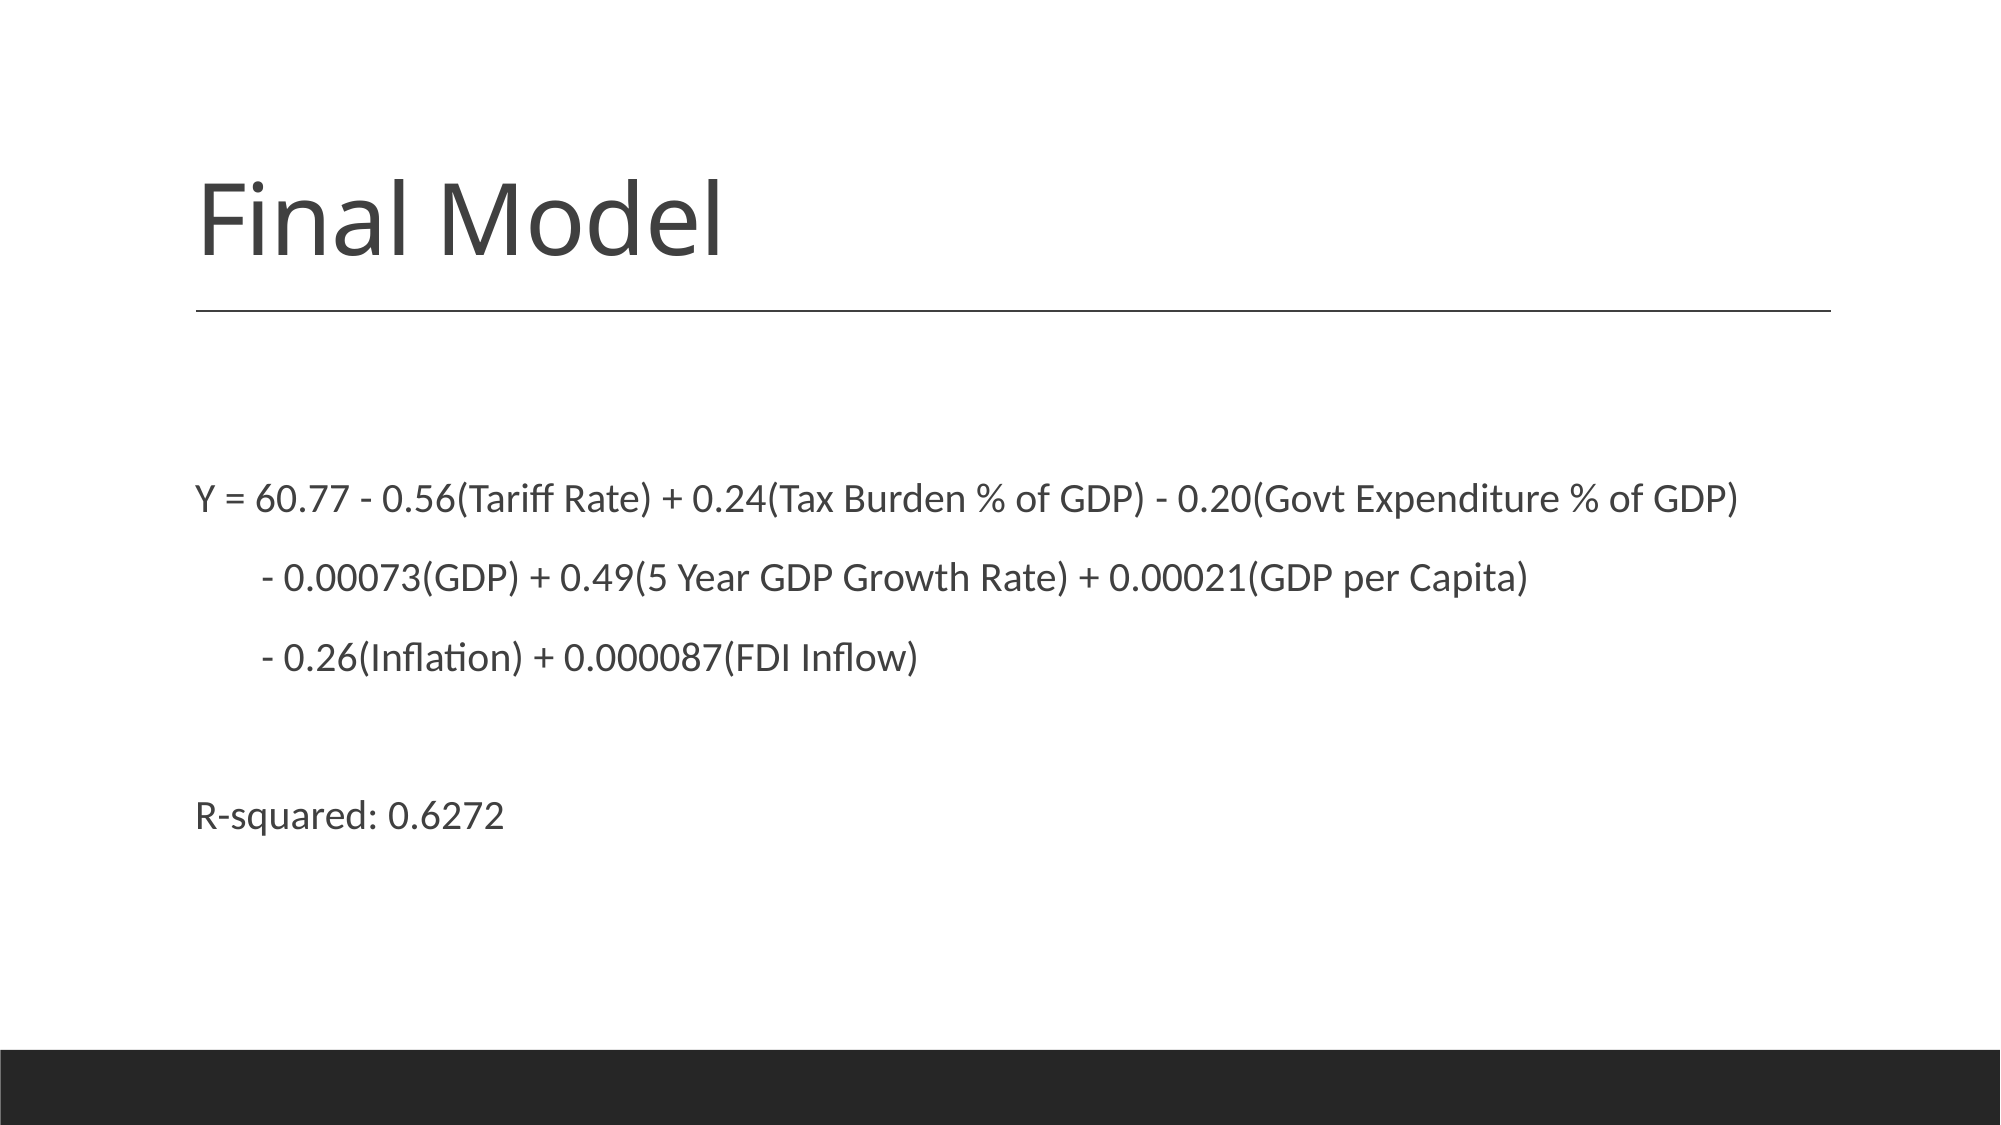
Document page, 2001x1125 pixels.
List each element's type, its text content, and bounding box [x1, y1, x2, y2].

title Final Model [180, 47, 1830, 285]
list Y = 60.77 - 0.56(Tariff Rate) + 0.24(Tax Burden % of GDP) - 0.20(Govt Expenditure % of GDP) - 0.00073(GDP) + 0.49(5 Year GDP Growth Rate) + 0.00021(GDP per Capita) - 0.26(Inflation) + 0.000087(FDI Inflow) R-squared: 0.6272 [180, 345, 1830, 963]
